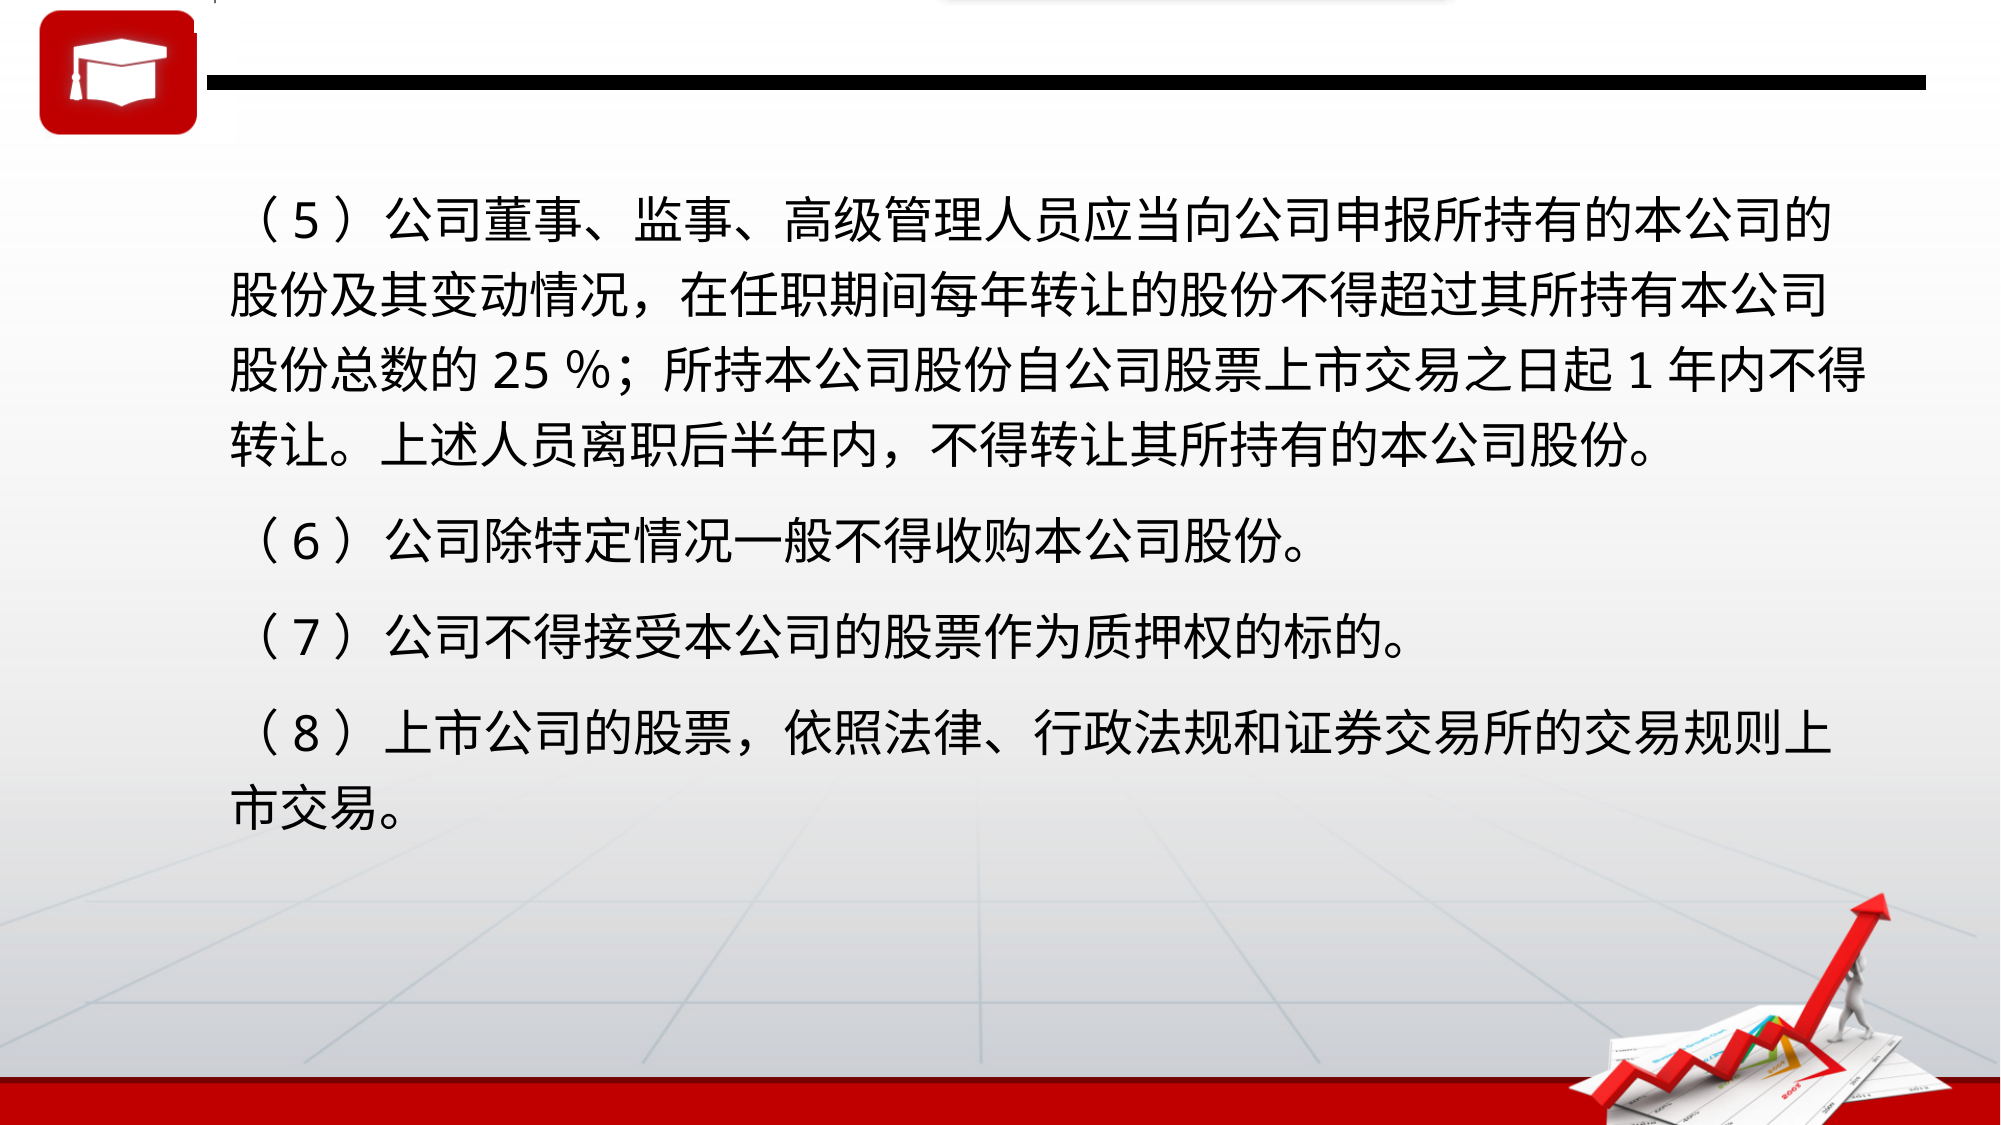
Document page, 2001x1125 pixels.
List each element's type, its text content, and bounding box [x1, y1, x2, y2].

picture [0, 0, 2001, 1125]
list （5）公司董事、监事、高级管理人员应当向公司申报所持有的本公司的股份及其变动情况，在任职期间每年转让的股份不得超过其所持有本公司股份总数的25％；所持本公司股份自公司股票上市交易之日起1年内不得转让。上述人员离职后半年内，不得转让其所持有的本公司股份。 （6）公司除特定情况一般不得收购本公司股份。 （7）公司不得接受本公司的股票作为质押权的标的。 （8）上市公司的股票，依照法律、行政法规和证券交易所的交易规则上市交易。 [214, 90, 1883, 998]
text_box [193, 0, 1920, 83]
